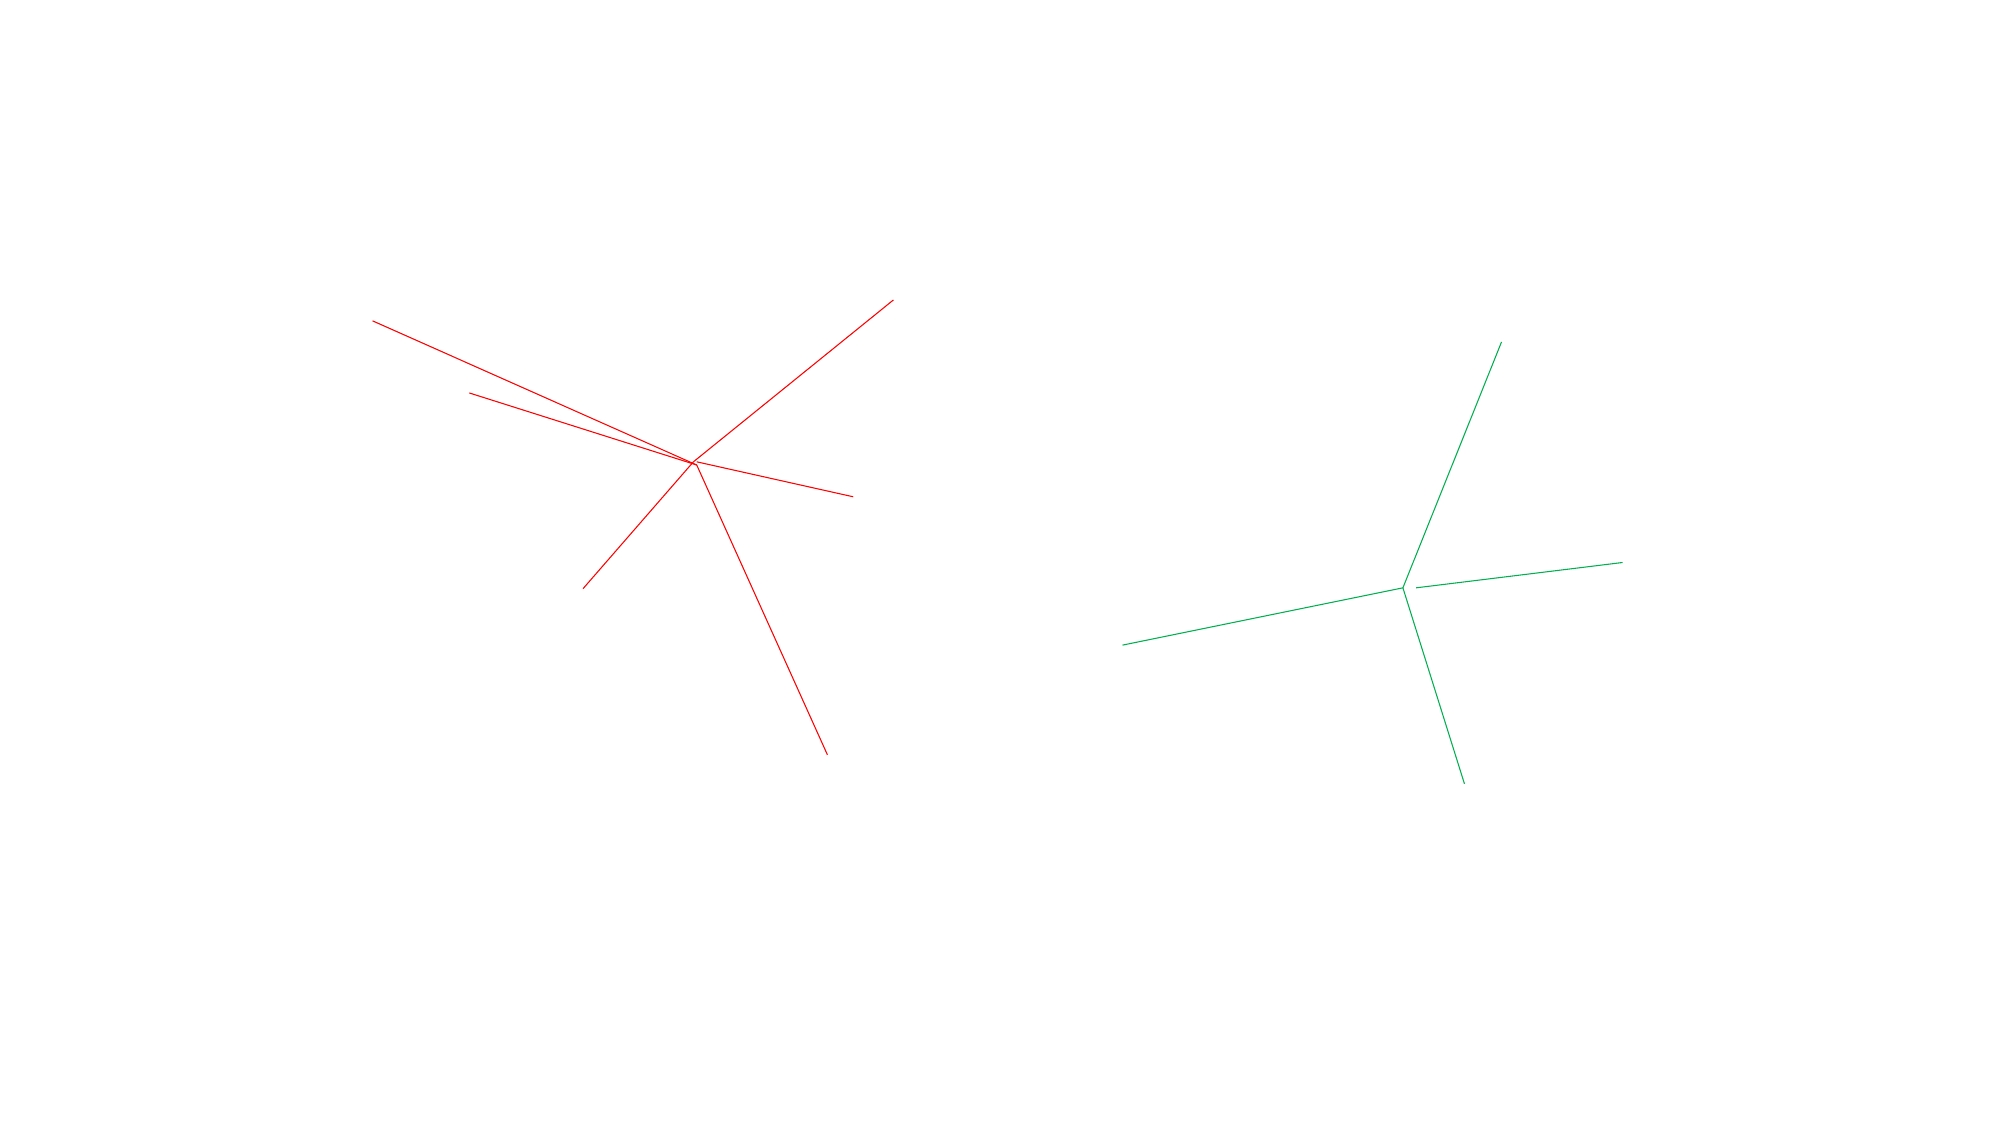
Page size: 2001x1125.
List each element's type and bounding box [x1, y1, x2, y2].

text_box [469, 392, 697, 466]
text_box [1402, 587, 1465, 784]
text_box [696, 461, 854, 497]
text_box [582, 461, 694, 589]
text_box [1416, 562, 1623, 588]
text_box [1402, 341, 1502, 587]
text_box [696, 497, 828, 755]
text_box [693, 299, 894, 462]
text_box [372, 320, 697, 466]
text_box [1122, 587, 1402, 646]
